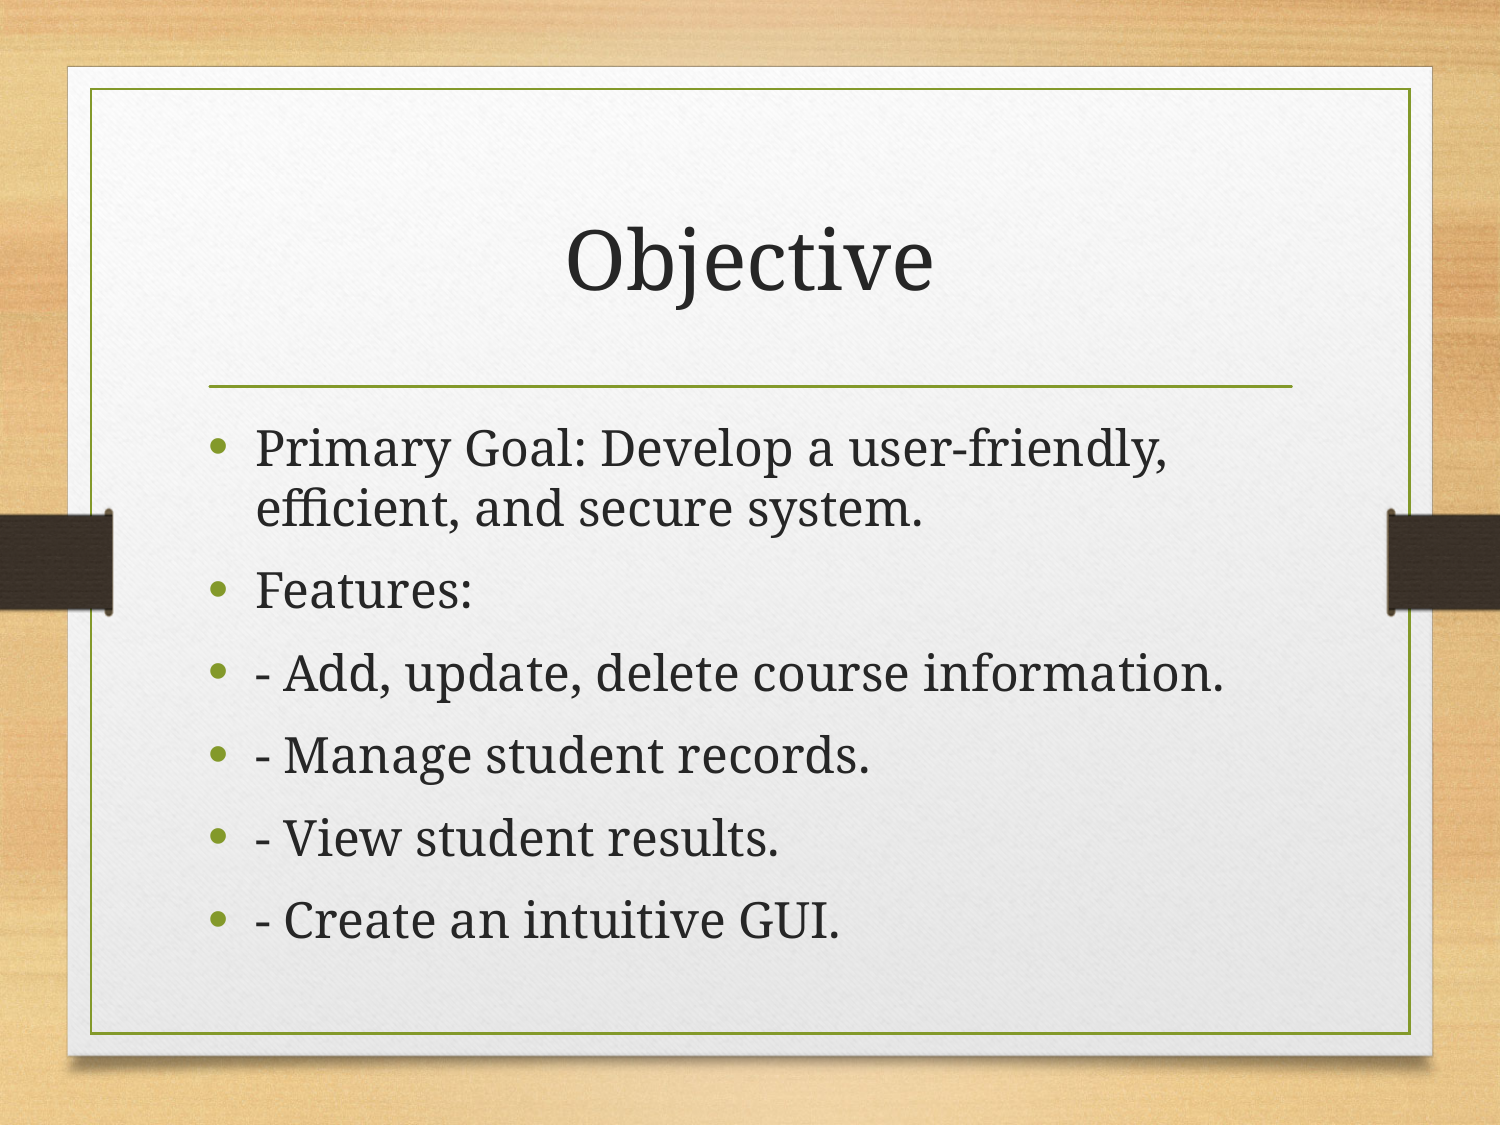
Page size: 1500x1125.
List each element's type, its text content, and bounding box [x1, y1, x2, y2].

list Primary Goal: Develop a user-friendly, efficient, and secure system. Features: - Add, update, delete course information. - Manage student records. - View student results. - Create an intuitive GUI. [193, 408, 1309, 974]
picture [0, 0, 1500, 1125]
title Objective [193, 150, 1309, 365]
